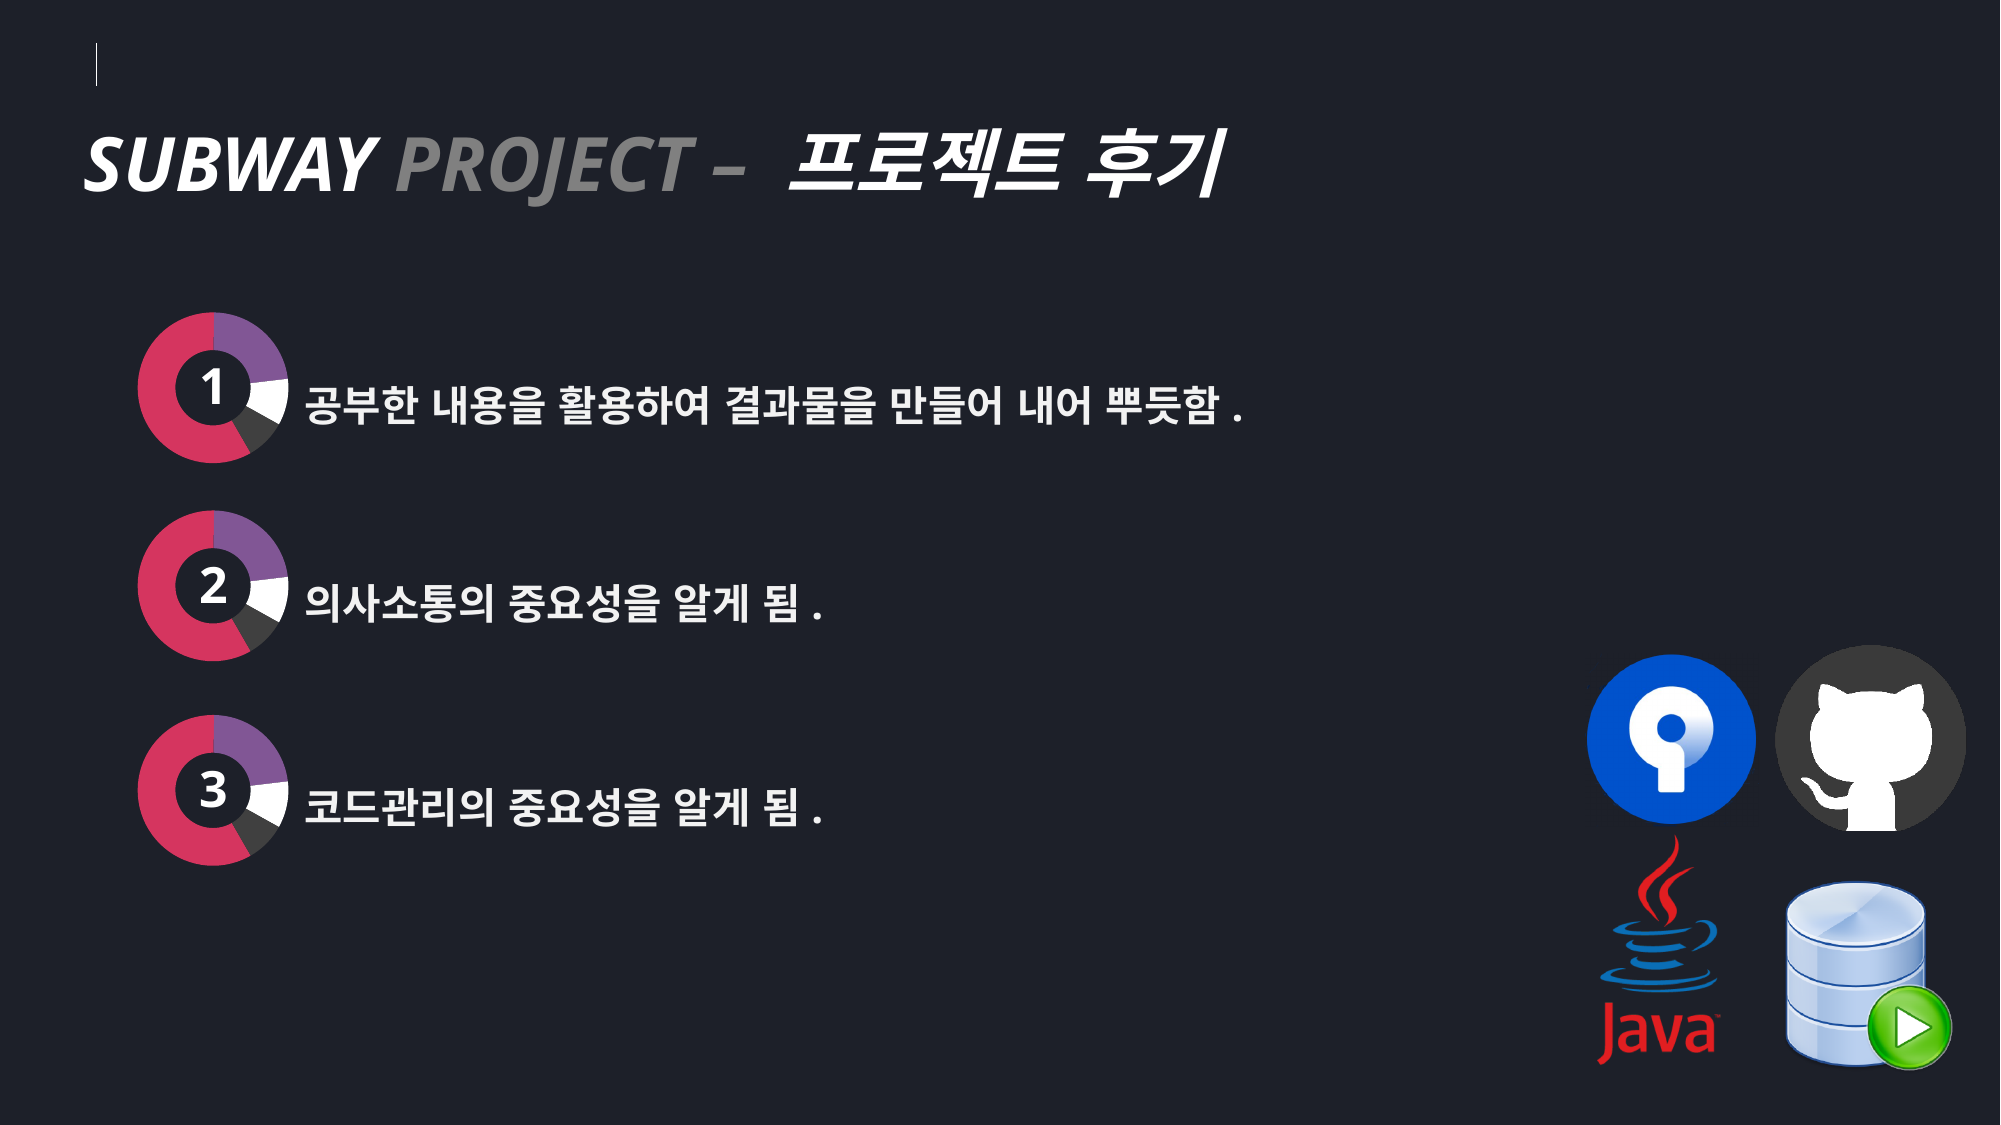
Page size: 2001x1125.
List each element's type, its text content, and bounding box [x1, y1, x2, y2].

text_box 의사소통의 중요성을 알게 됨. [308, 545, 1411, 636]
chart [118, 309, 308, 467]
chart [118, 711, 308, 869]
text_box 공부한 내용을 활용하여 결과물을 만들어 내어 뿌듯함. [308, 347, 1411, 437]
text_box SUBWAY PROJECT – 프로젝트 후기 [69, 64, 1500, 215]
picture [1523, 644, 1967, 1085]
text_box 코드관리의 중요성을 알게 됨. [308, 749, 1411, 840]
chart [118, 507, 308, 665]
